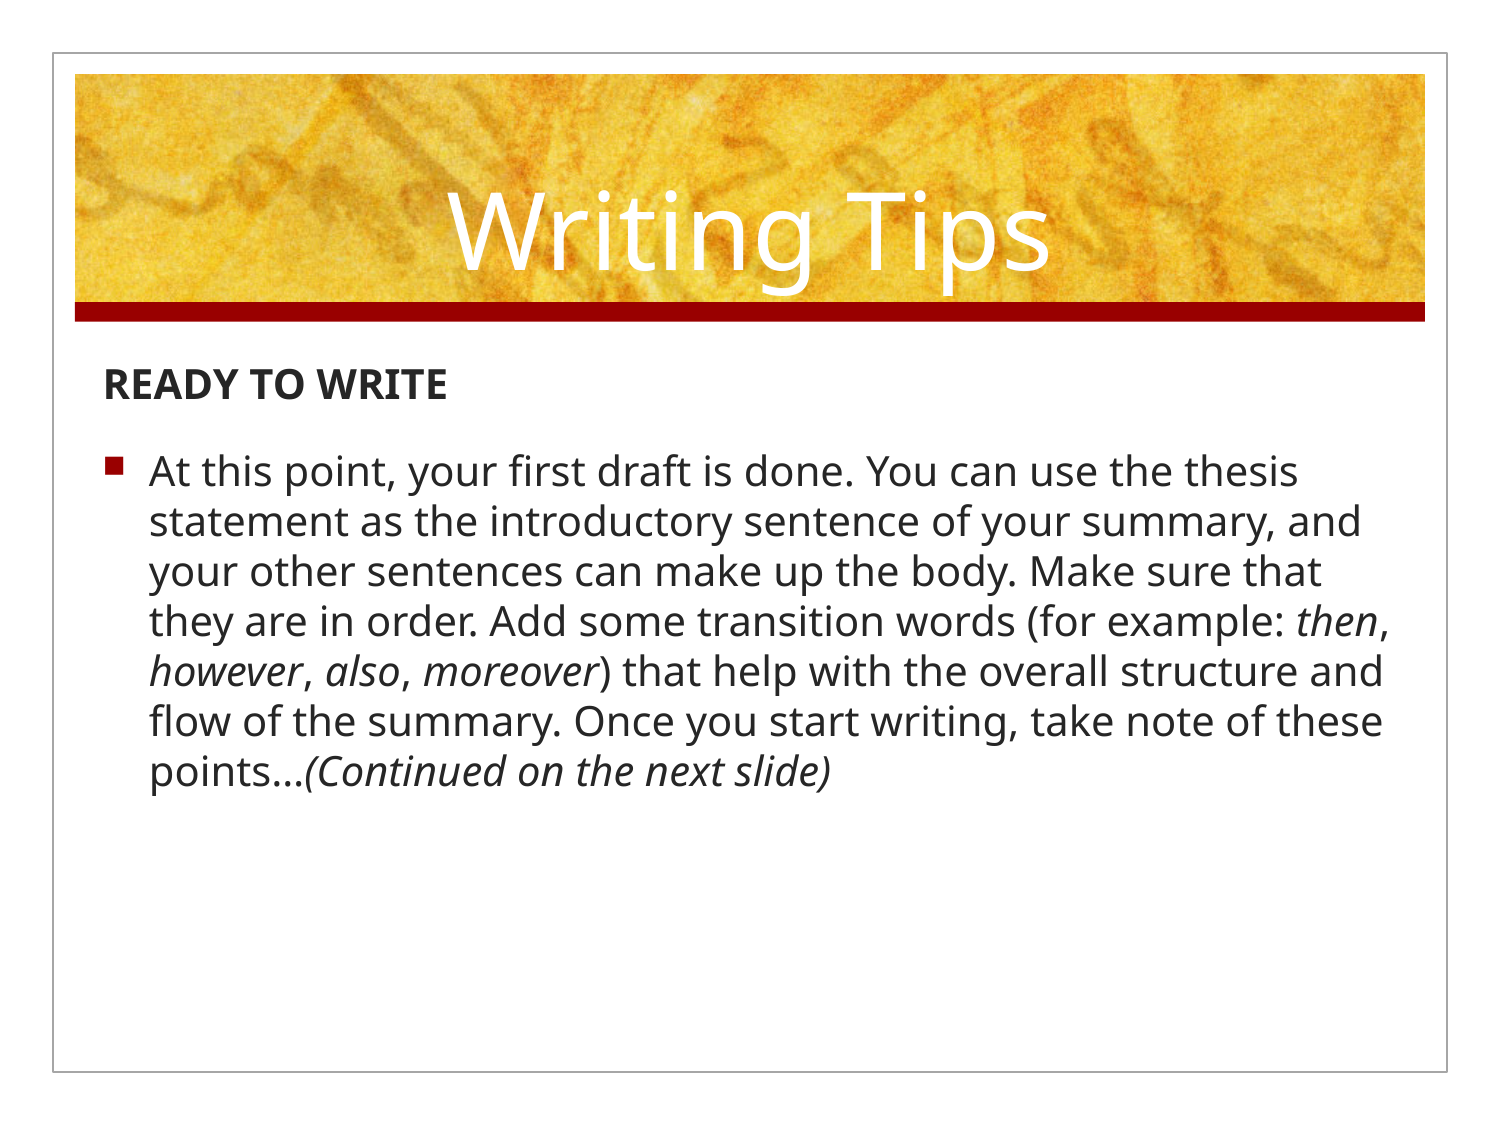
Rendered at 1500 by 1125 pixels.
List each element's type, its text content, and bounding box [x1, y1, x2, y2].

picture [75, 74, 1425, 302]
title Writing Tips [108, 74, 1392, 292]
list READY TO WRITE At this point, your first draft is done. You can use the thesis statement as the introductory sentence of your summary, and your other sentences can make up the body. Make sure that they are in order. Add some transition words (for example: then, however, also, moreover) that help with the overall structure and flow of the summary. Once you start writing, take note of these points…(Continued on the next slide) [87, 349, 1413, 1051]
